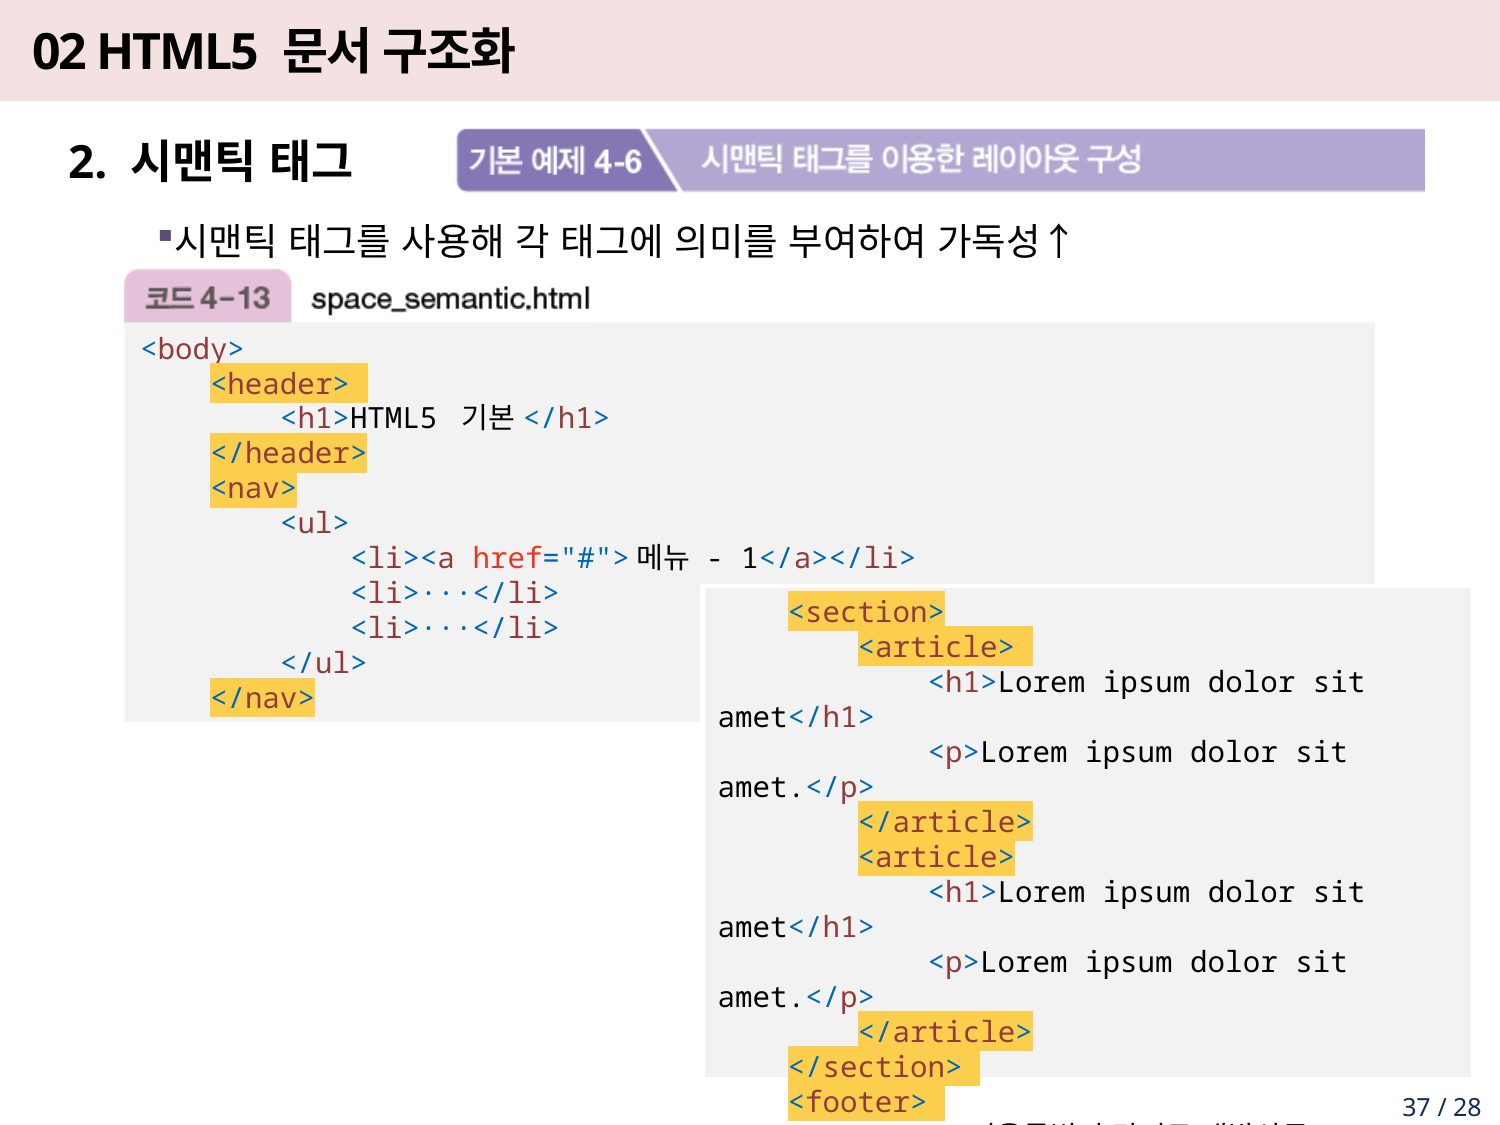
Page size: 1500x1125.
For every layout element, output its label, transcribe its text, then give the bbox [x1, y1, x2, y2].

title 02 HTML5 문서 구조화 [17, 10, 1295, 89]
text_box <body> <header> <h1>HTML5 기본</h1> </header> <nav> <ul> <li><a href="#">메뉴 - 1</a></li> <li>···</li> <li>···</li> </ul> </nav> [124, 322, 1375, 722]
list 2. 시맨틱 태그 시맨틱 태그를 사용해 각 태그에 의미를 부여하여 가독성↑ [53, 125, 1425, 1005]
text_box <section> <article> <h1>Lorem ipsum dolor sit amet</h1> <p>Lorem ipsum dolor sit amet.</p> </article> <article> <h1>Lorem ipsum dolor sit amet</h1> <p>Lorem ipsum dolor sit amet.</p> </article> </section> <footer> <span>서울특별시 강서구 내발산동</span> </footer> </body> [702, 586, 1473, 1080]
picture [454, 123, 1426, 195]
picture [124, 266, 597, 325]
